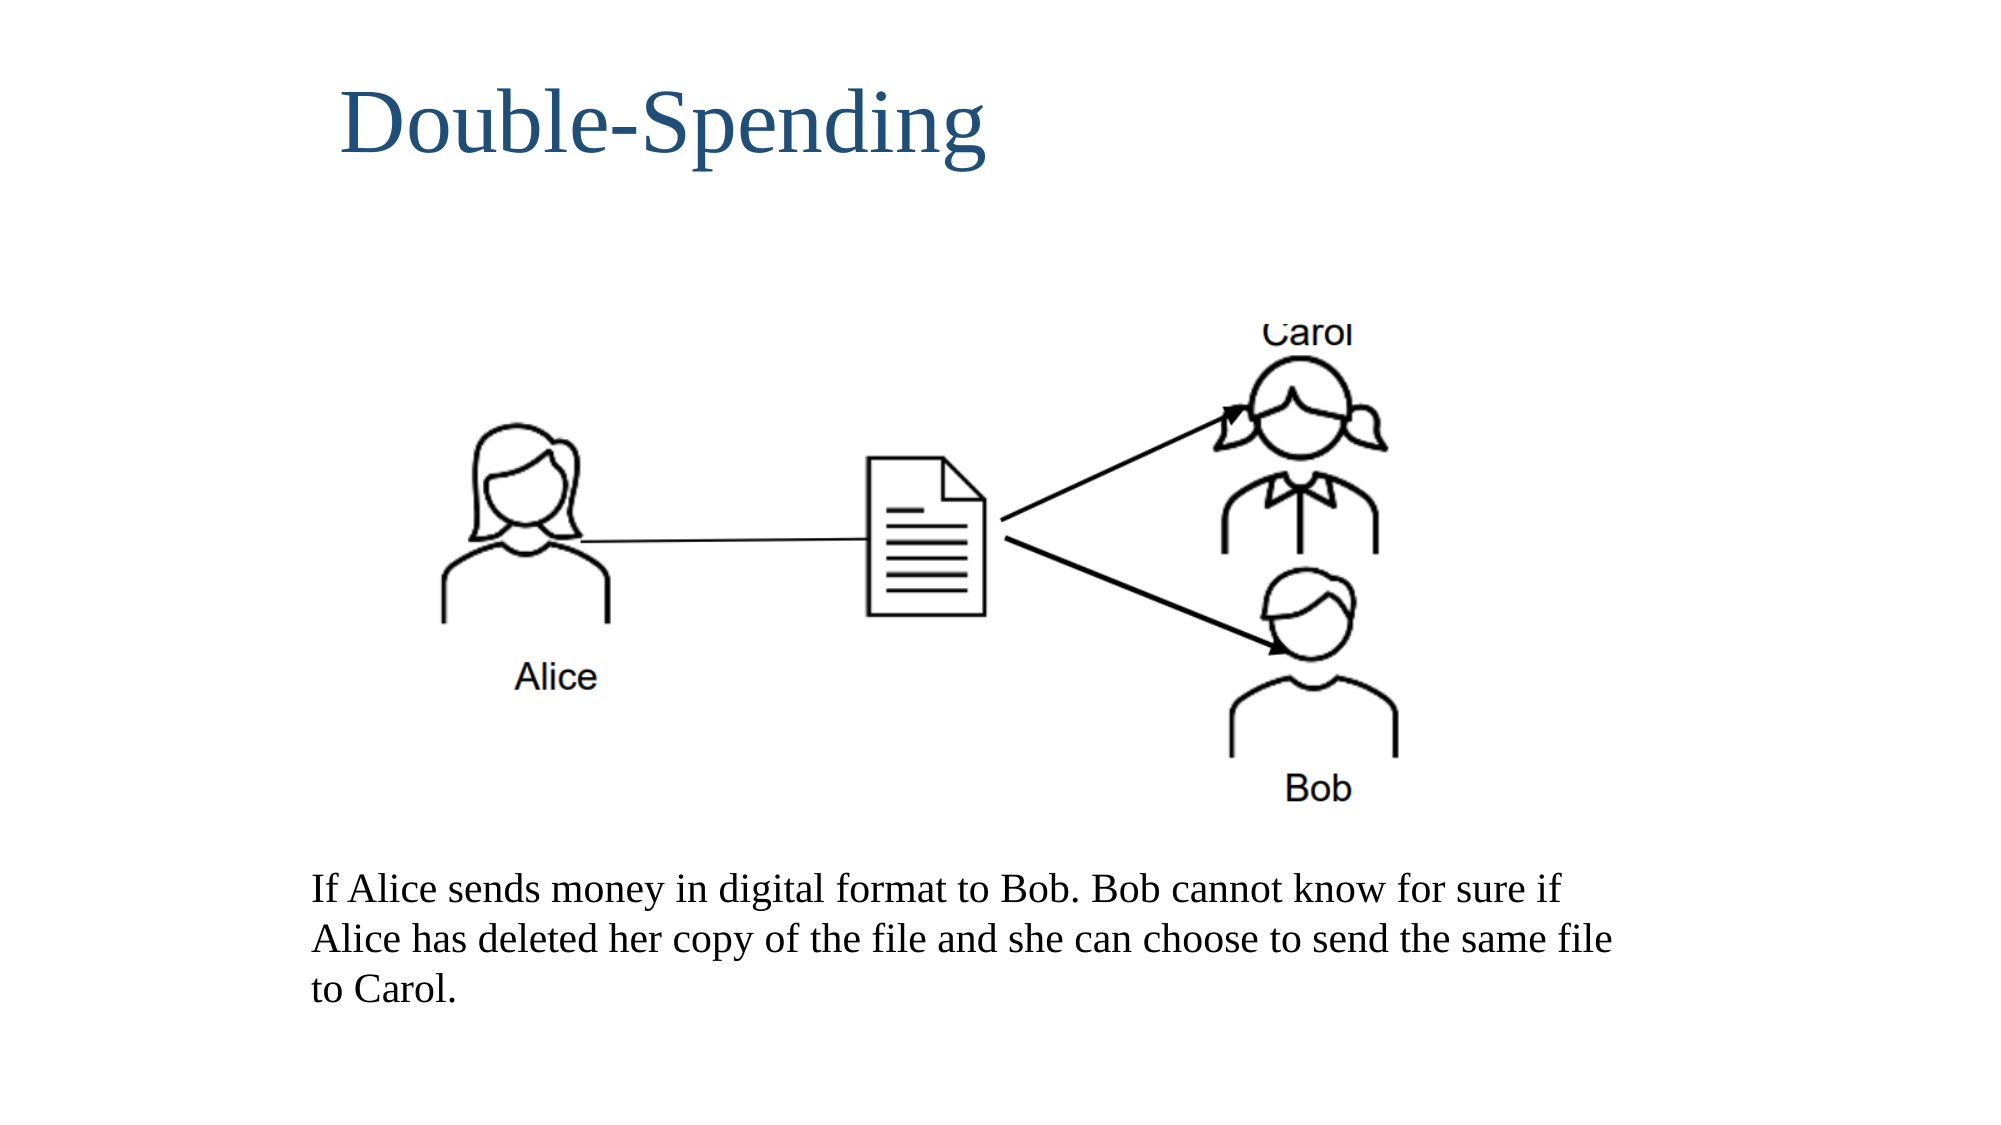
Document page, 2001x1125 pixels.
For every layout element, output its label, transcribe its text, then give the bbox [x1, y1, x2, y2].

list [362, 324, 1634, 854]
title Double-Spending [324, 45, 1675, 200]
text_box If Alice sends money in digital format to Bob. Bob cannot know for sure if Alice has deleted her copy of the file and she can choose to send the same file to Carol. [296, 853, 1634, 1019]
